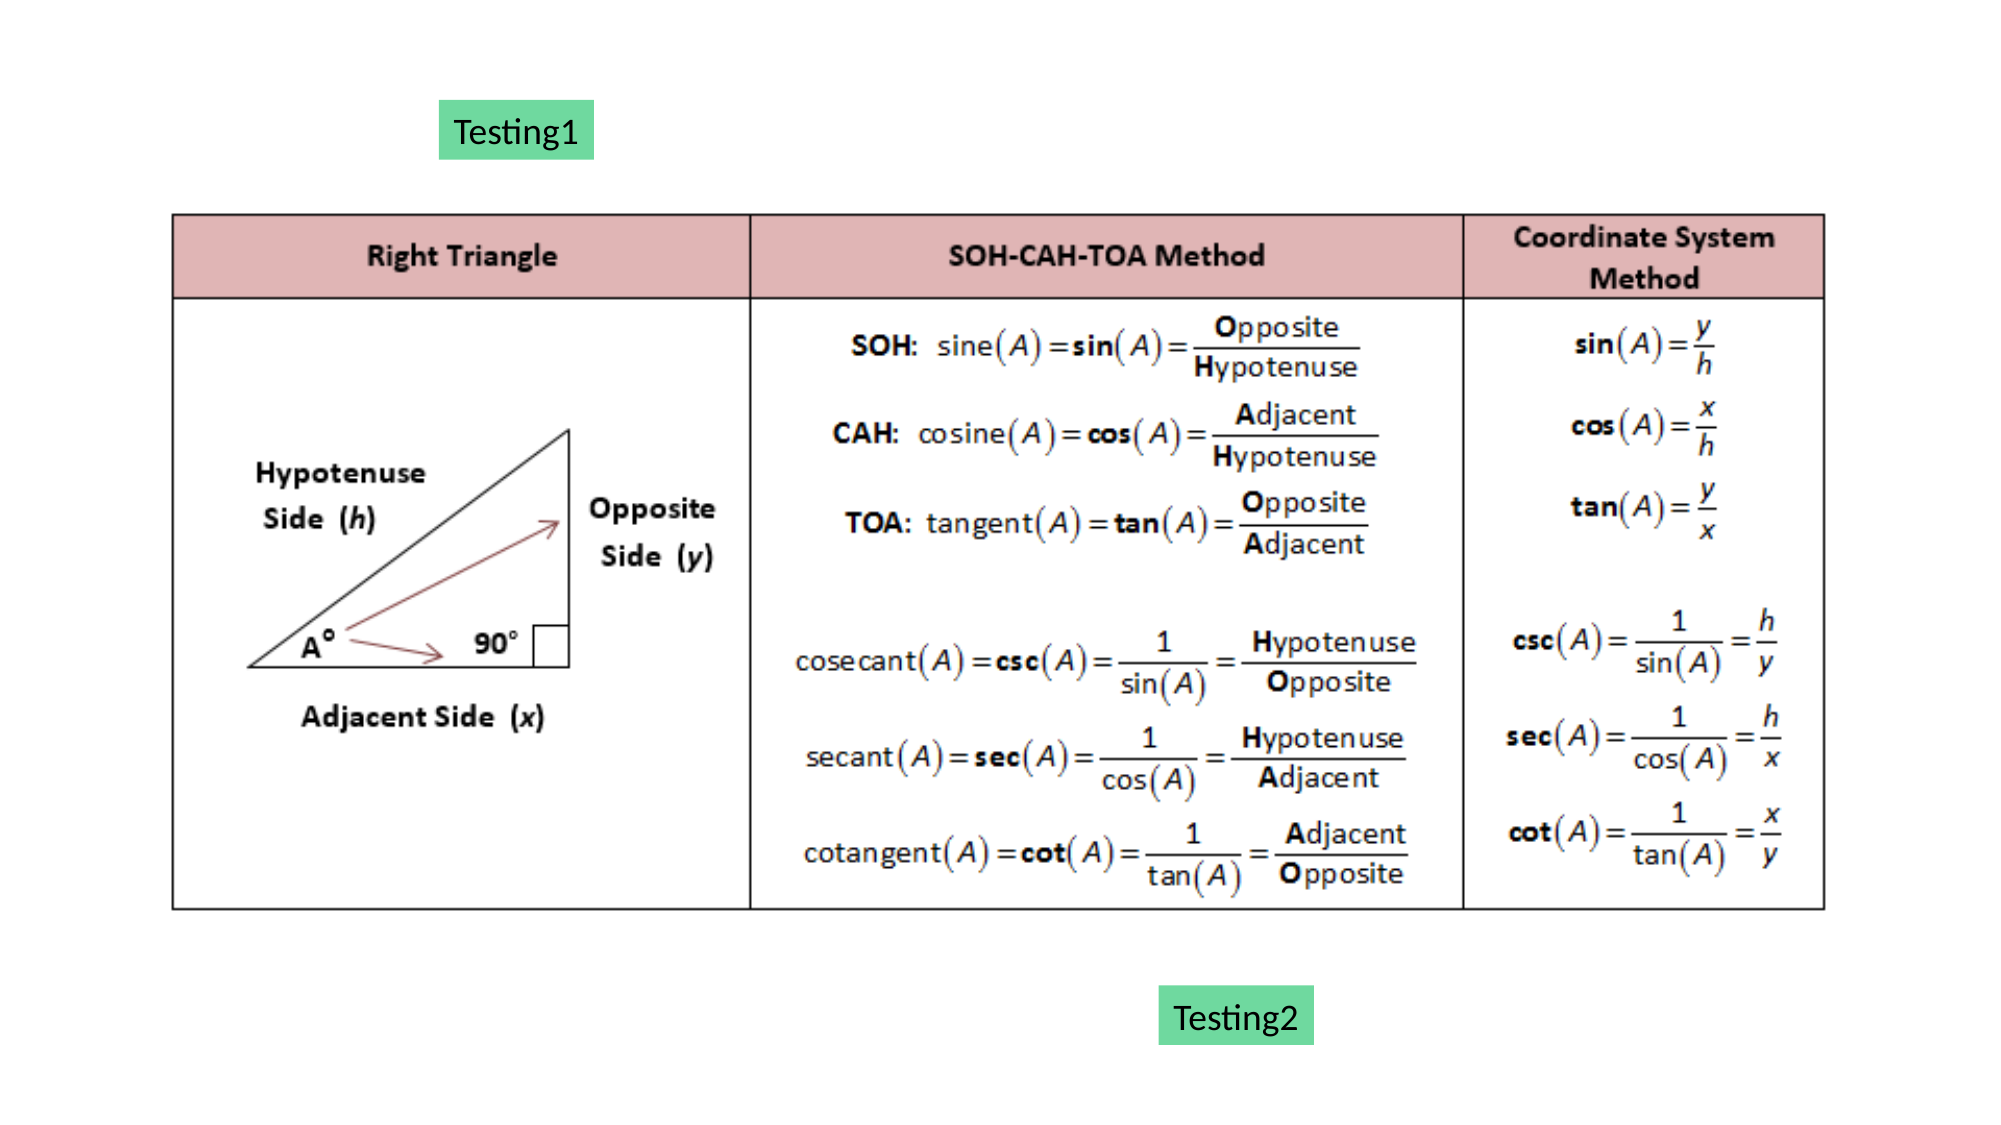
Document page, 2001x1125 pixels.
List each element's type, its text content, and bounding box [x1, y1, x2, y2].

text_box Testing2 [1158, 985, 1314, 1045]
picture [166, 208, 1834, 917]
text_box Testing1 [438, 99, 594, 160]
